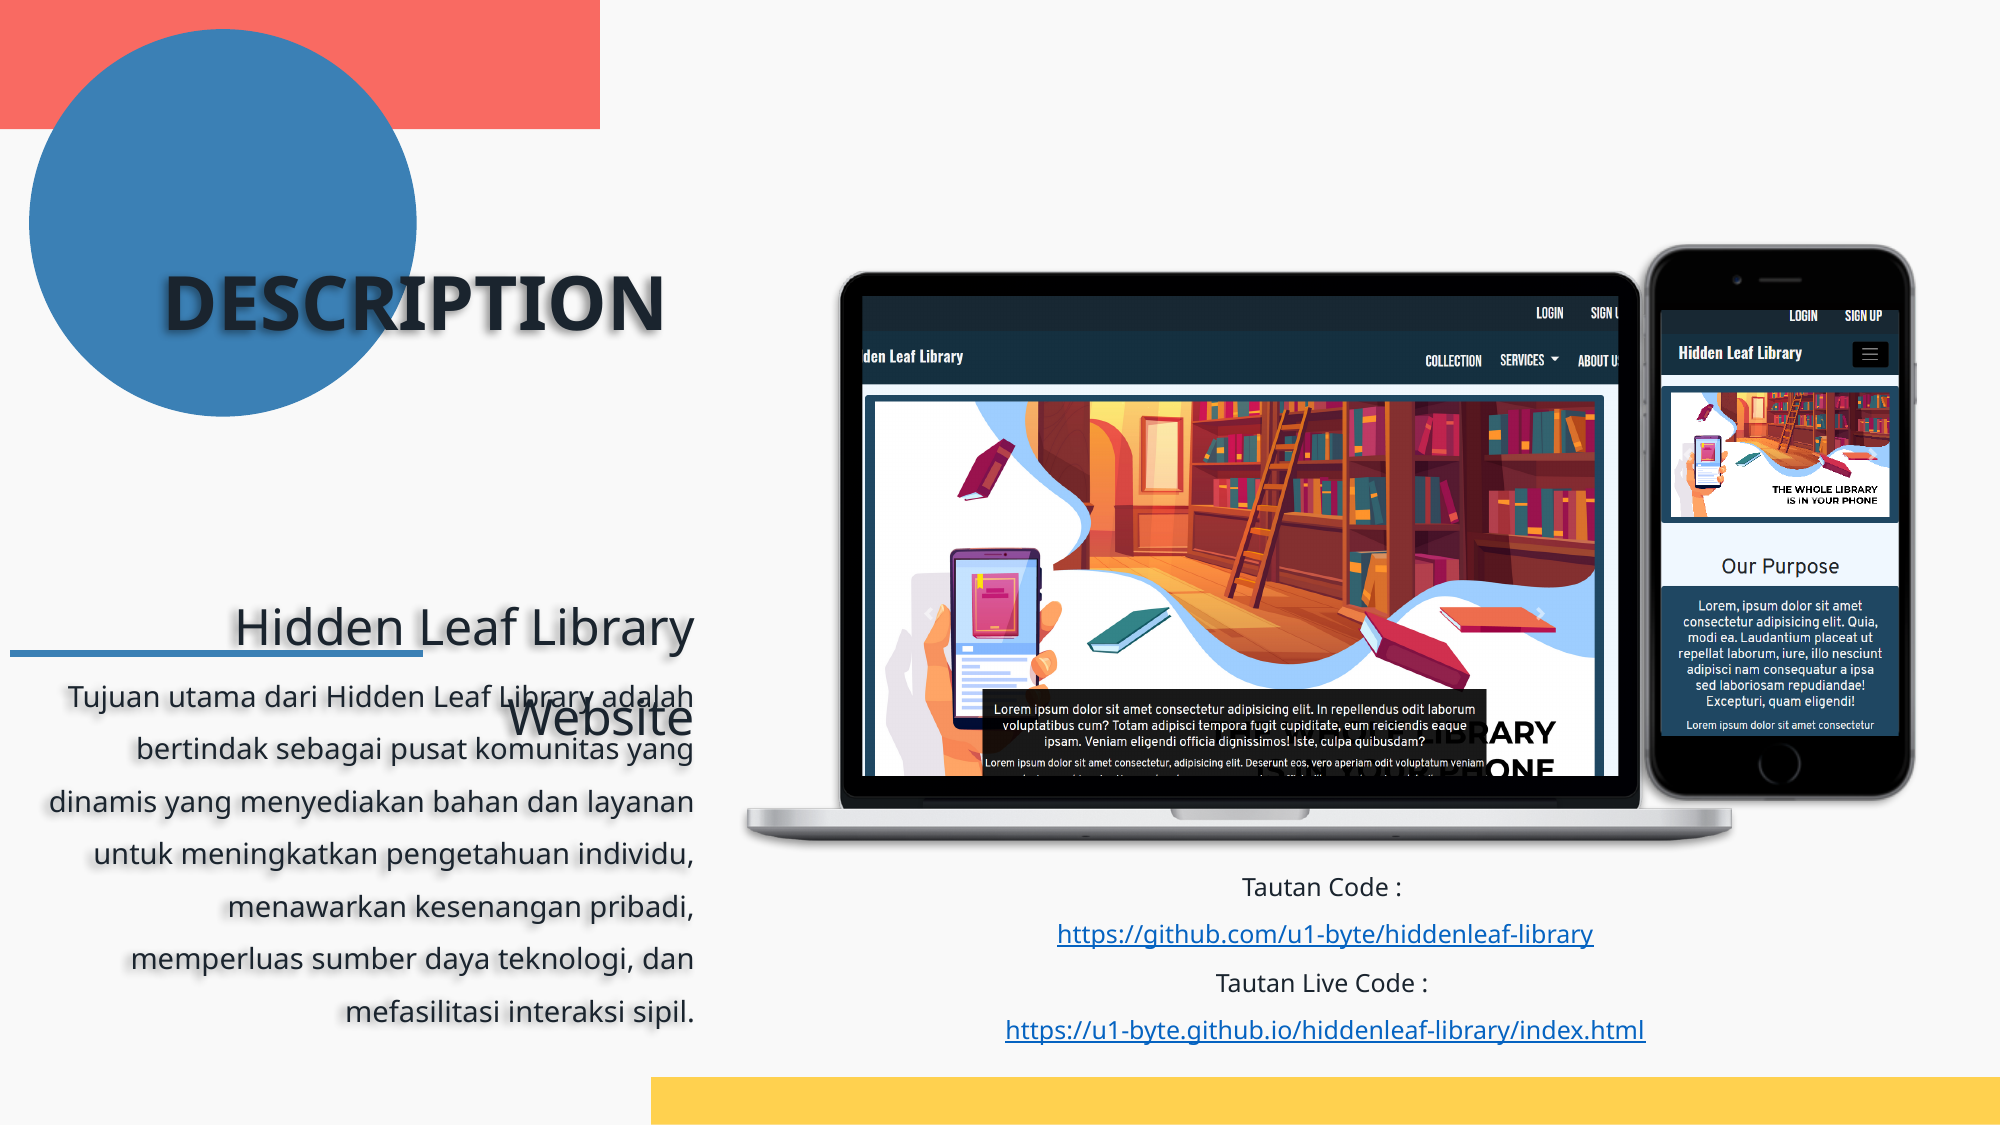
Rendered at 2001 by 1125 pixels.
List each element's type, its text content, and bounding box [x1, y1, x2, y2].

text_box Tujuan utama dari Hidden Leaf Library adalah bertindak sebagai pusat komunitas yang dinamis yang menyediakan bahan dan layanan untuk meningkatkan pengetahuan individu, menawarkan kesenangan pribadi, memperluas sumber daya teknologi, dan mefasilitasi interaksi sipil. [32, 657, 710, 1036]
text_box [650, 1076, 2000, 1125]
text_box Tautan Code : https://github.com/u1-byte/hiddenleaf-library Tautan Live Code : https://u1-byte.github.io/hiddenleaf-library/index.html [750, 849, 1901, 1056]
title DESCRIPTION [147, 165, 748, 437]
text_box Hidden Leaf Library Website [83, 557, 710, 753]
picture [747, 244, 1917, 849]
